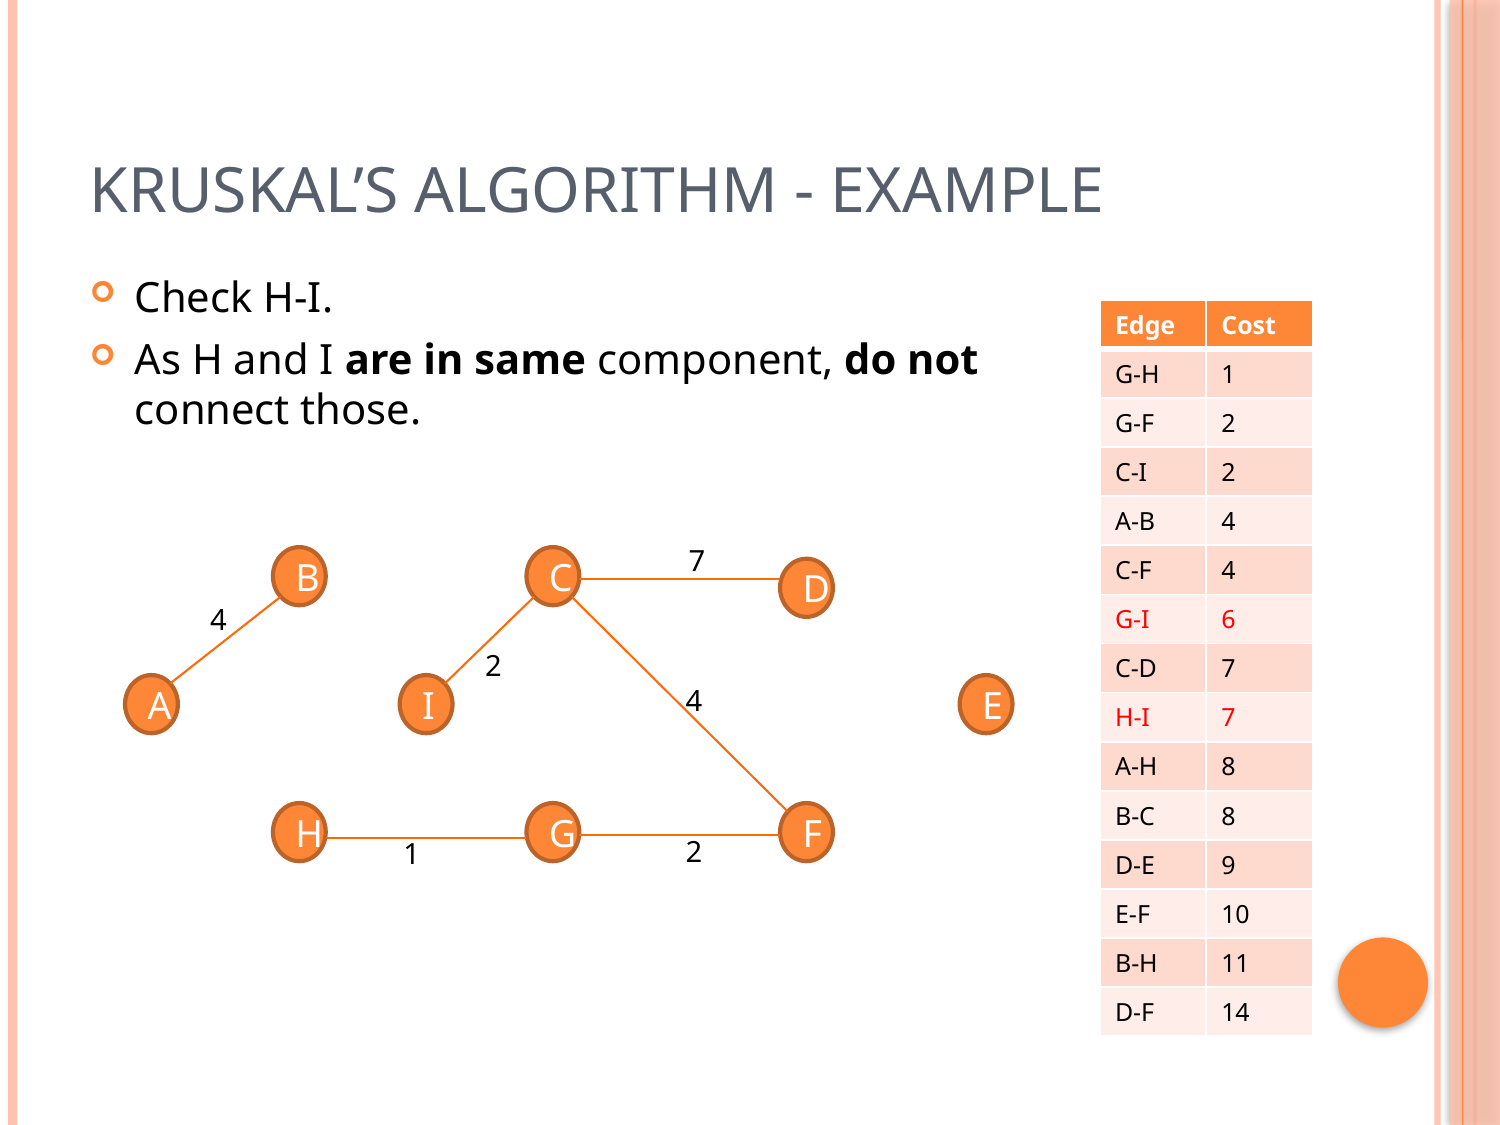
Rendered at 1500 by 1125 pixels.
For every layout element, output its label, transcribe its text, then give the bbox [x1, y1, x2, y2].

title Kruskal’s Algorithm - Example [75, 45, 1300, 233]
table_cell A-B [1101, 497, 1205, 544]
table_cell 9 [1207, 841, 1312, 888]
table_cell 6 [1207, 595, 1312, 643]
table_cell 14 [1207, 988, 1312, 1035]
table_cell G-I [1101, 595, 1205, 643]
list Check H-I. As H and I are in same component, do not connect those. [75, 262, 1100, 1063]
table_cell 7 [1207, 644, 1312, 692]
table_cell 8 [1207, 743, 1312, 790]
table_cell 1 [1207, 352, 1312, 397]
table_header Edge [1101, 301, 1205, 346]
table_cell 2 [1207, 399, 1312, 446]
table_cell B-C [1101, 792, 1205, 839]
table_cell 10 [1207, 890, 1312, 937]
table_cell G-F [1101, 399, 1205, 446]
table_cell 8 [1207, 792, 1312, 839]
table_cell G-H [1101, 352, 1205, 397]
table_cell 7 [1207, 693, 1312, 741]
table_cell D-E [1101, 841, 1205, 888]
table_cell 4 [1207, 546, 1312, 594]
table_cell B-H [1101, 939, 1205, 986]
table_header Cost [1207, 301, 1312, 346]
table_cell A-H [1101, 743, 1205, 790]
table_cell E-F [1101, 890, 1205, 937]
table_cell 2 [1207, 448, 1312, 495]
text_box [124, 534, 1013, 876]
table_cell C-F [1101, 546, 1205, 594]
table_cell D-F [1101, 988, 1205, 1035]
table_cell C-I [1101, 448, 1205, 495]
table_cell C-D [1101, 644, 1205, 692]
table_cell 11 [1207, 939, 1312, 986]
table_cell H-I [1101, 693, 1205, 741]
table_cell 4 [1207, 497, 1312, 544]
